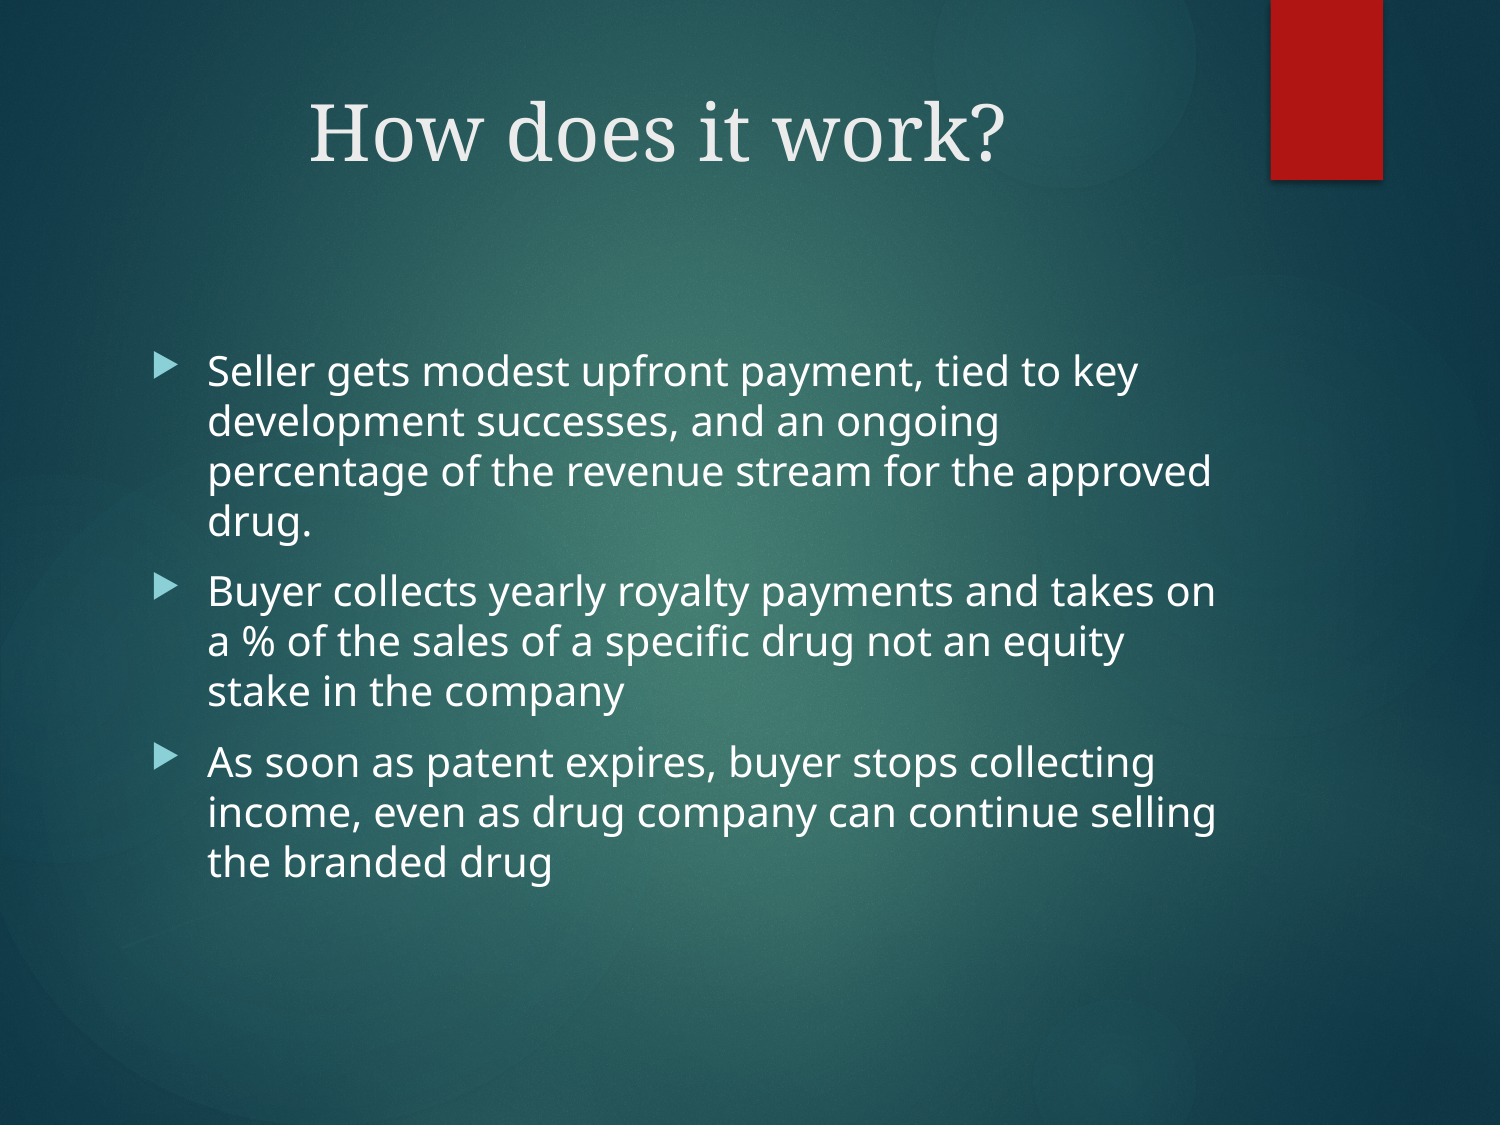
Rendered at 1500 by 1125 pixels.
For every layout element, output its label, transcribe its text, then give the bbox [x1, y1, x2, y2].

list Seller gets modest upfront payment, tied to key development successes, and an ongoing percentage of the revenue stream for the approved drug. Buyer collects yearly royalty payments and takes on a % of the sales of a specific drug not an equity stake in the company As soon as patent expires, buyer stops collecting income, even as drug company can continue selling the branded drug [135, 336, 1237, 1025]
title How does it work? [79, 74, 1237, 304]
